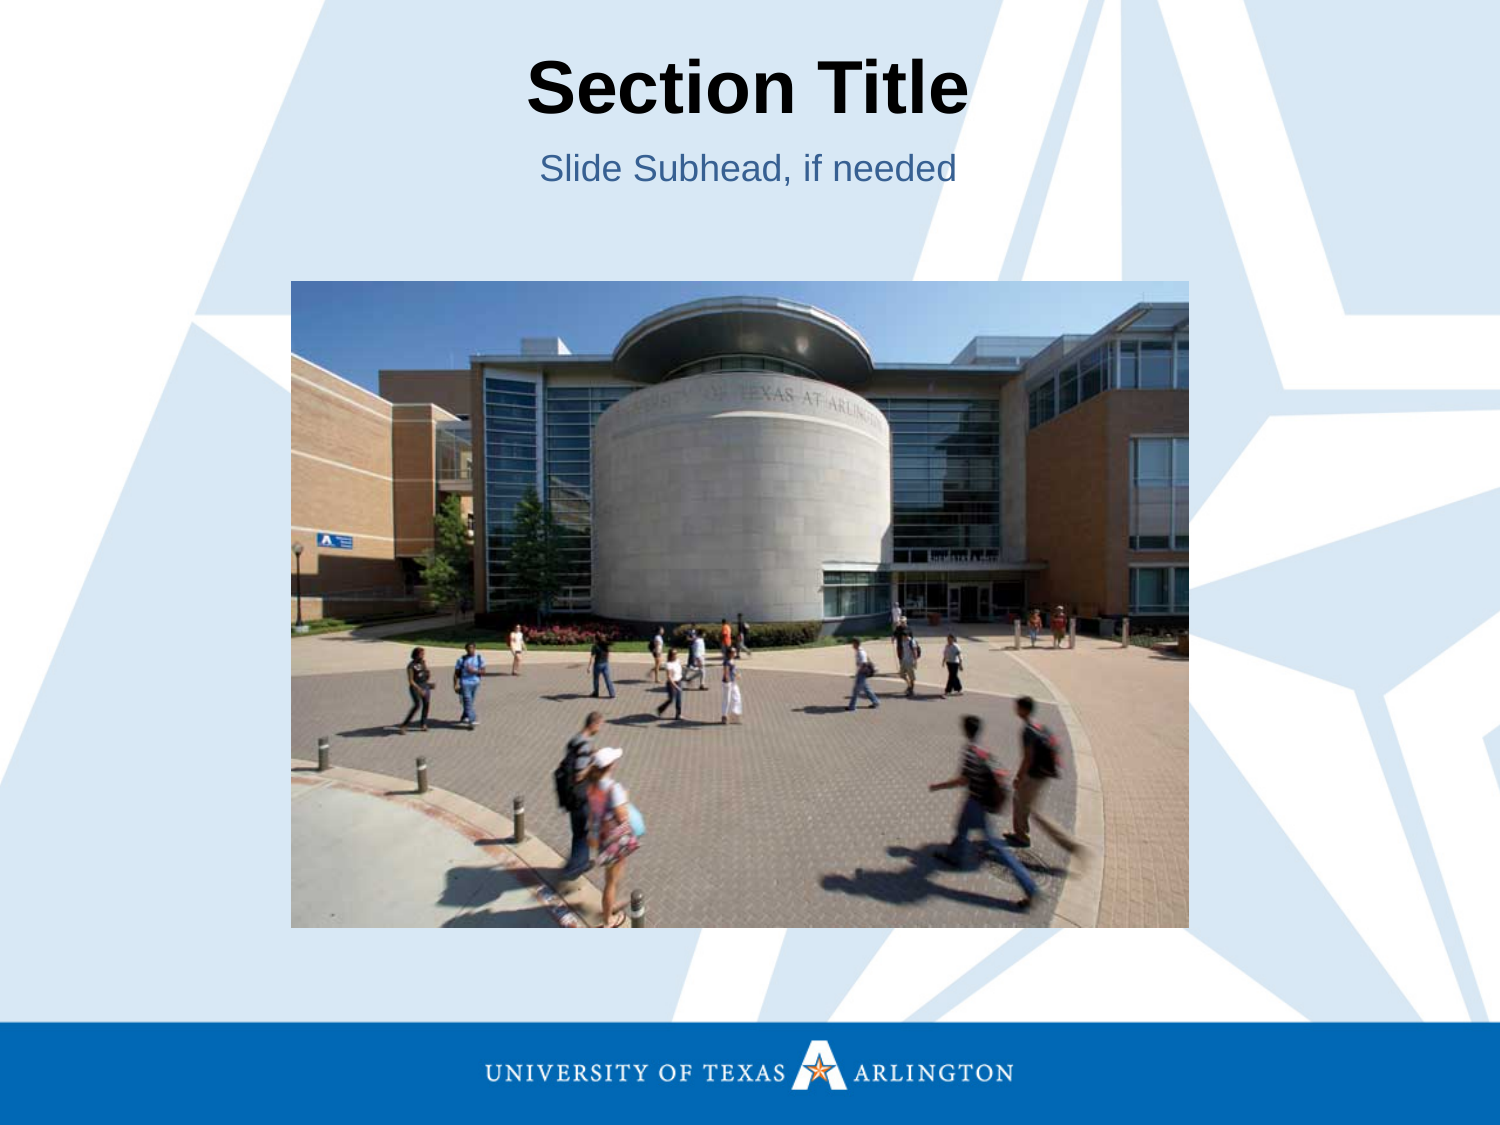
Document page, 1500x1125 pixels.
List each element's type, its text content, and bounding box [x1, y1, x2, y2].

text_box Slide Subhead, if needed [209, 136, 1287, 197]
text_box Section Title [209, 31, 1287, 136]
picture [0, 0, 1500, 1125]
